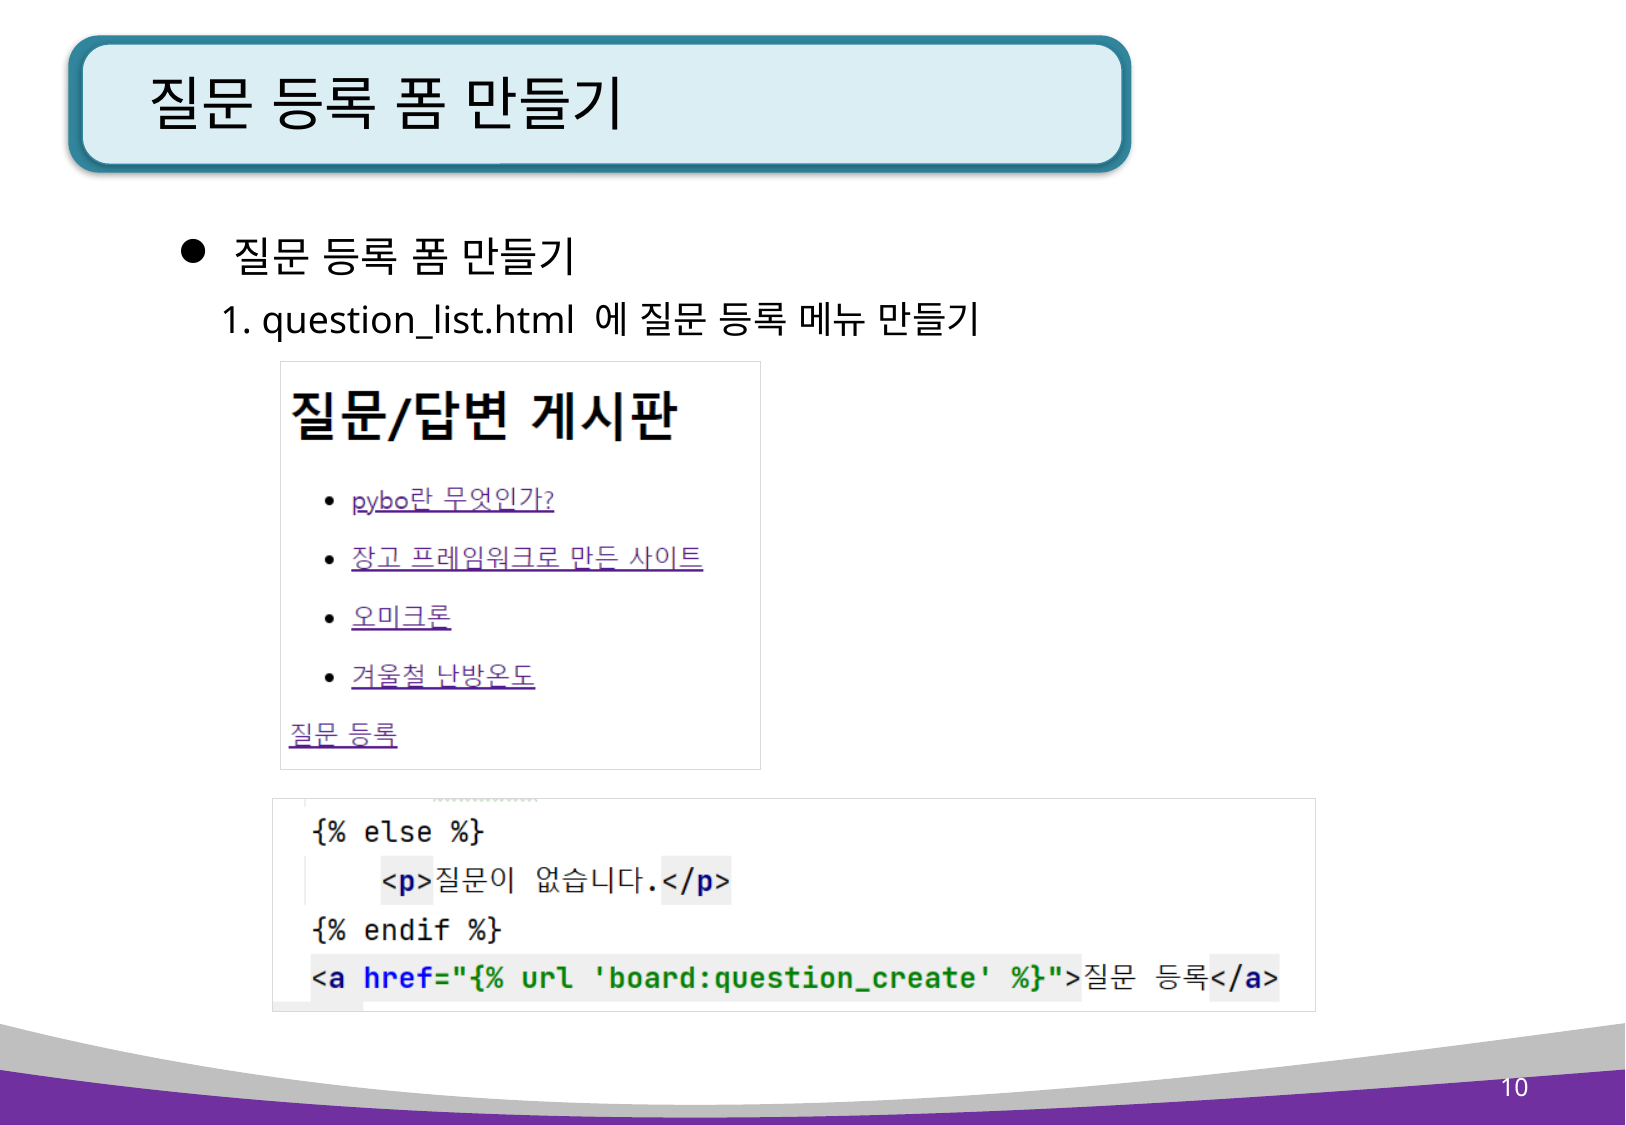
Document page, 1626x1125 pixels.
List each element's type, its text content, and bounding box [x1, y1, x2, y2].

title 질문 등록 폼 만들기 [103, 32, 1121, 173]
slide_number 10 [1452, 1058, 1544, 1119]
picture [272, 798, 1316, 1012]
picture [280, 361, 762, 770]
text_box 1. question_list.html 에 질문 등록 메뉴 만들기 [176, 266, 1120, 349]
text_box 질문 등록 폼 만들기 [161, 197, 968, 290]
